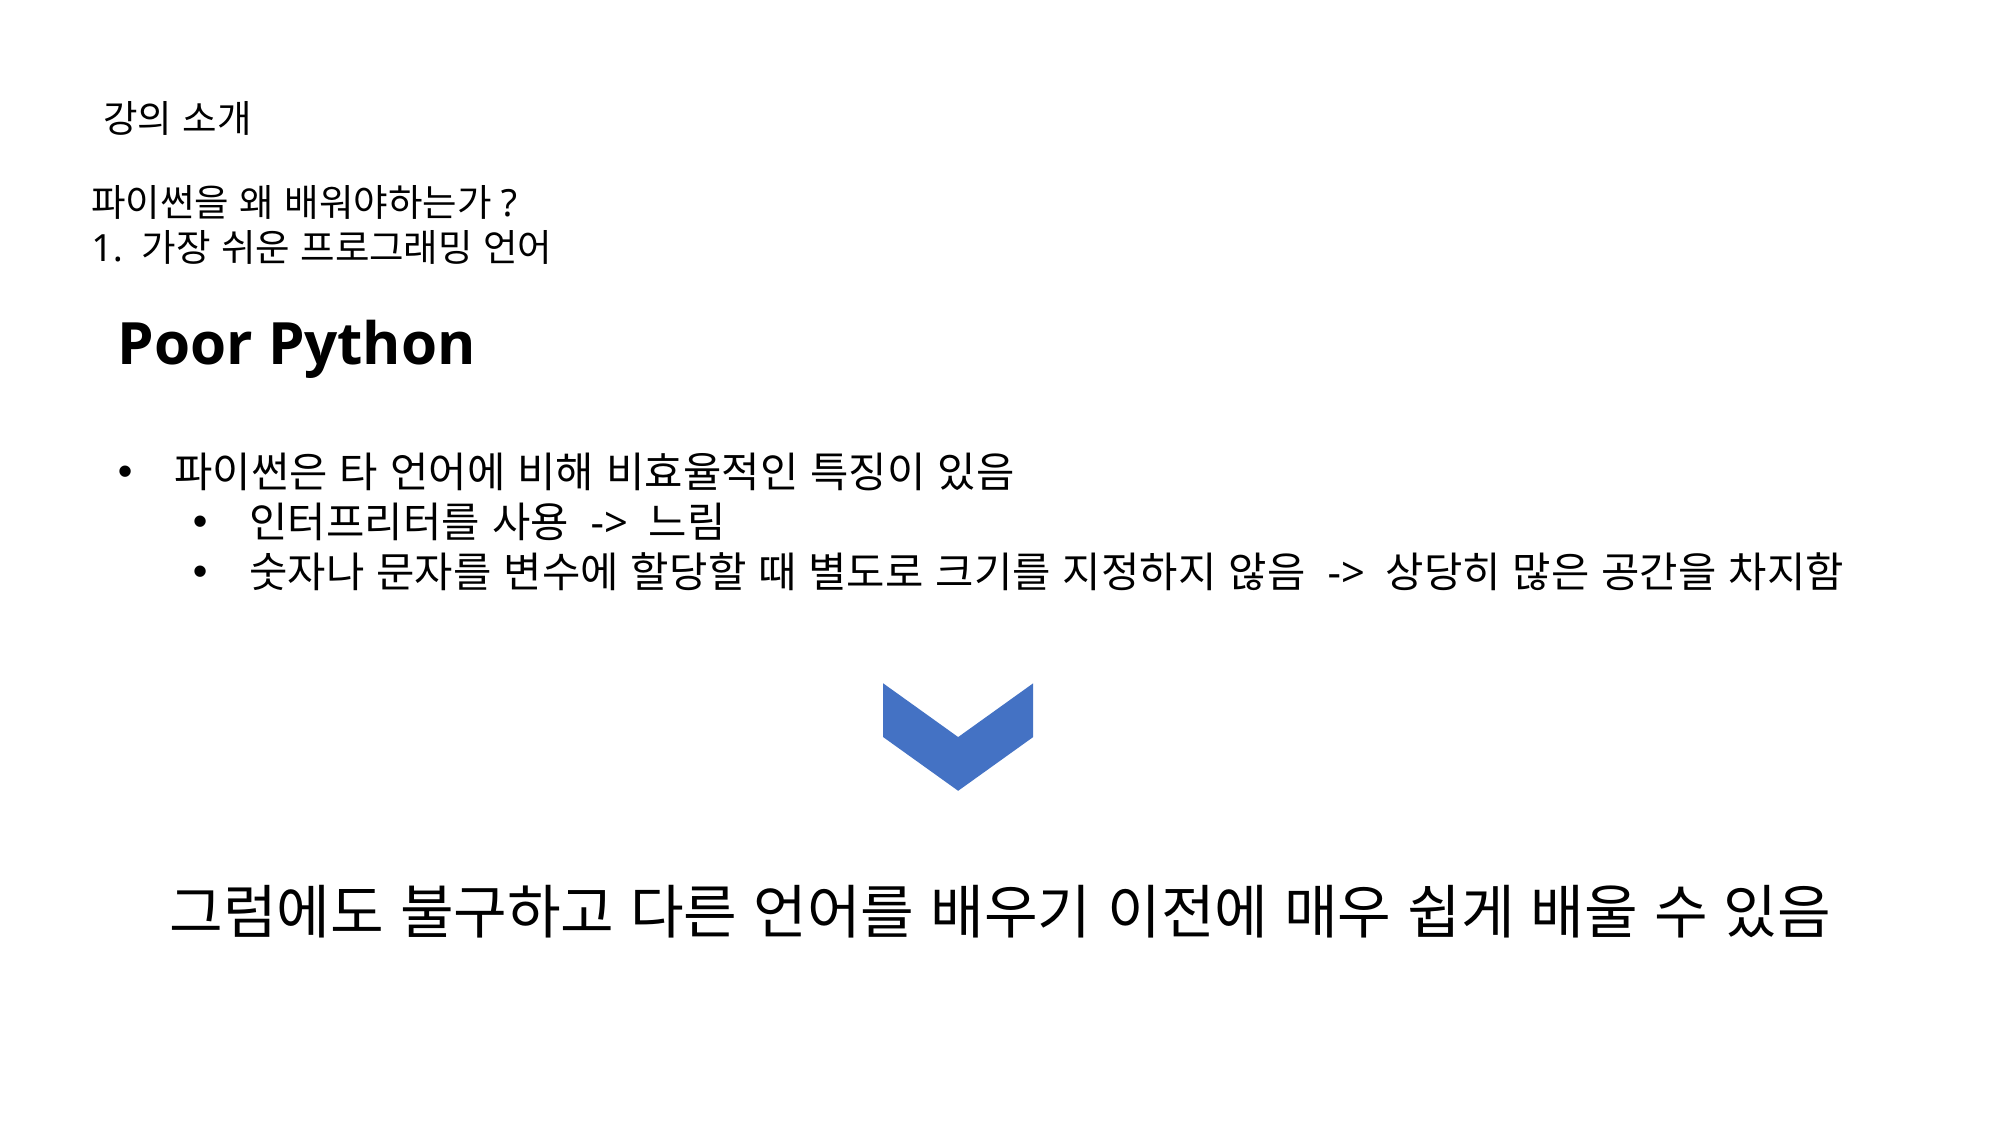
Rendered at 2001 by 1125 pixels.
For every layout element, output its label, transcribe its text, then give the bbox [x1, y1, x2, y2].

text_box Poor Python 파이썬은 타 언어에 비해 비효율적인 특징이 있음 인터프리터를 사용 -> 느림 숫자나 문자를 변수에 할당할 때 별도로 크기를 지정하지 않음 -> 상당히 많은 공간을 차지함 [103, 298, 1860, 604]
text_box 파이썬을 왜 배워야하는가? 1. 가장 쉬운 프로그래밍 언어 [76, 171, 568, 277]
text_box 그럼에도 불구하고 다른 언어를 배우기 이전에 매우 쉽게 배울 수 있음 [154, 867, 1845, 953]
text_box 강의 소개 [88, 87, 267, 147]
text_box [882, 681, 1035, 793]
